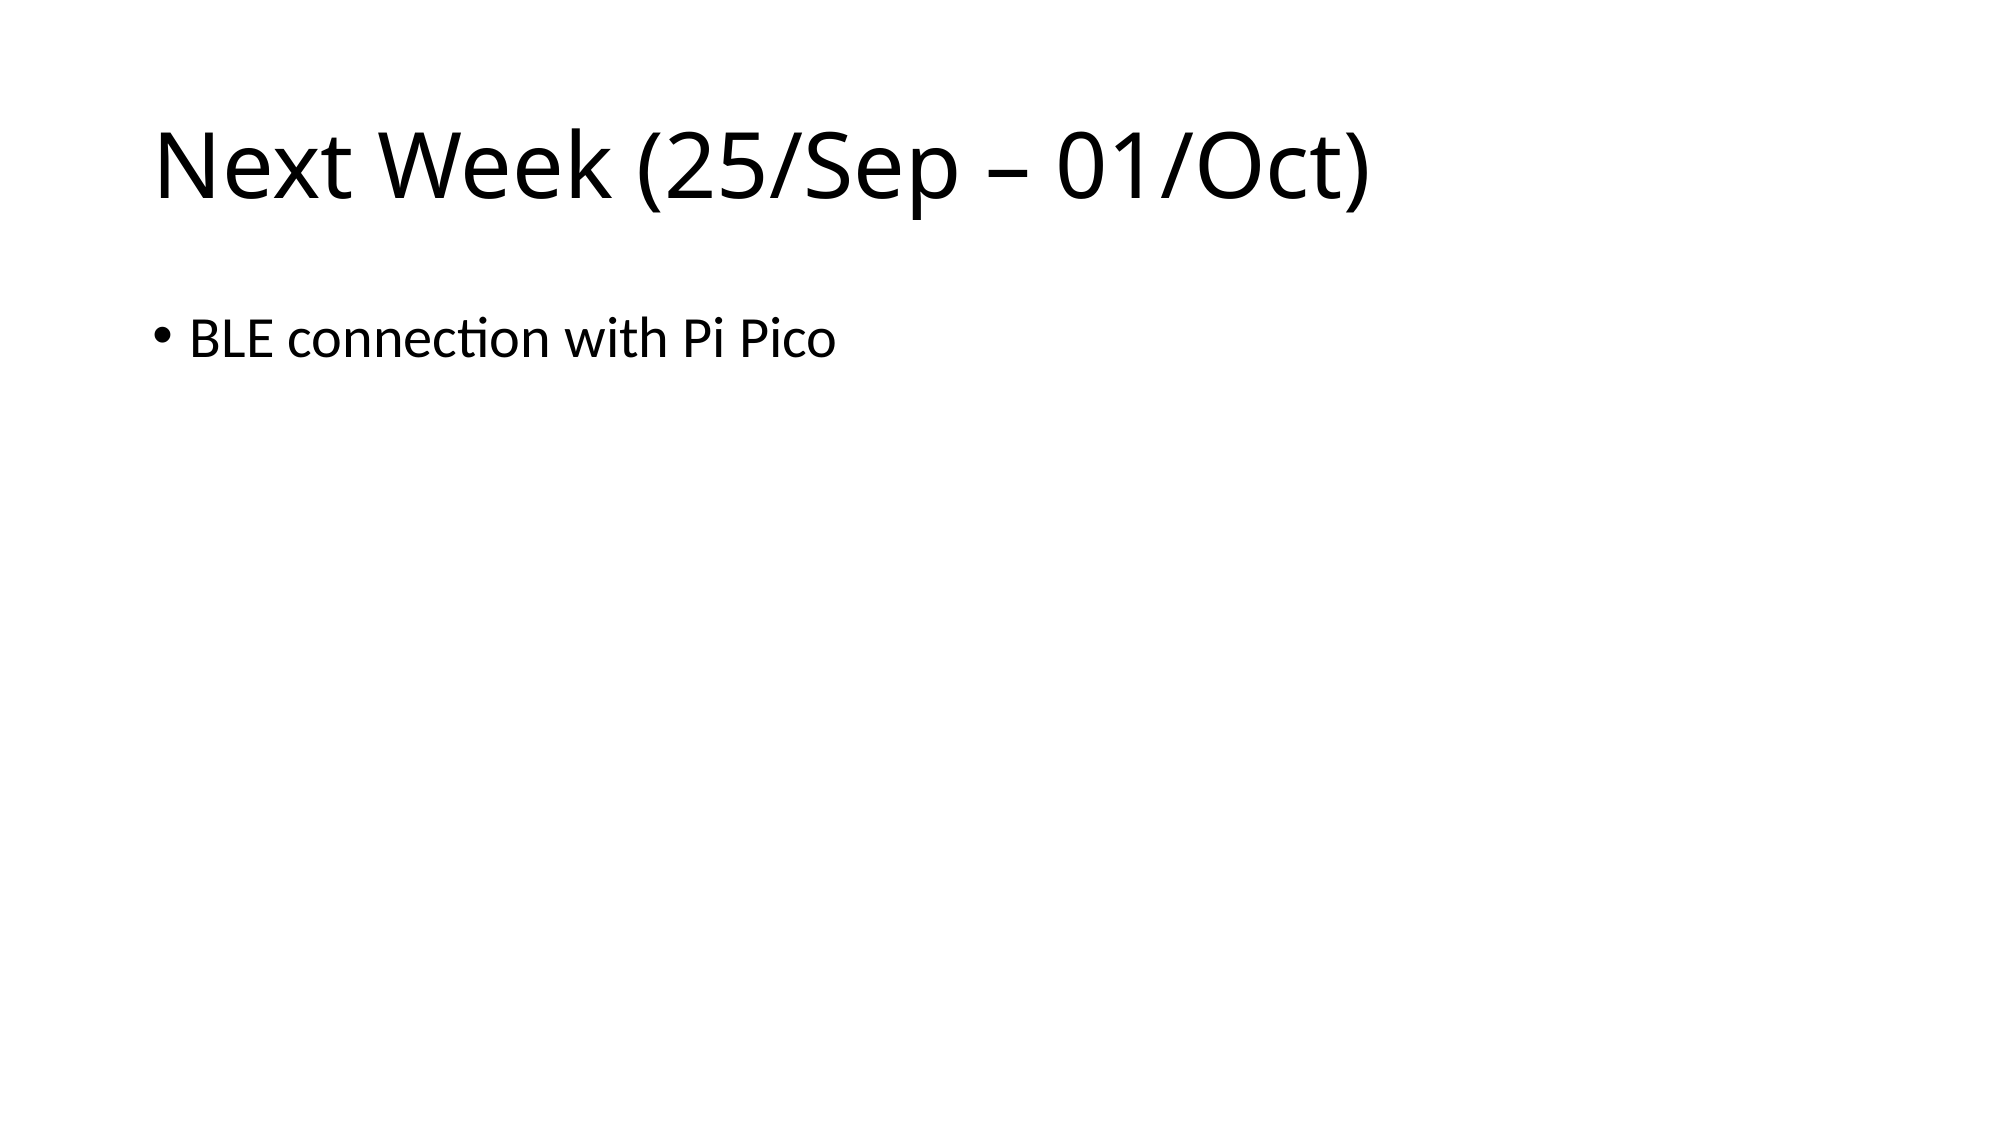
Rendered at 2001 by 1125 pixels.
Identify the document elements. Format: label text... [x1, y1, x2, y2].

title Next Week (25/Sep – 01/Oct) [137, 59, 1863, 278]
list BLE connection with Pi Pico [137, 299, 1863, 1014]
